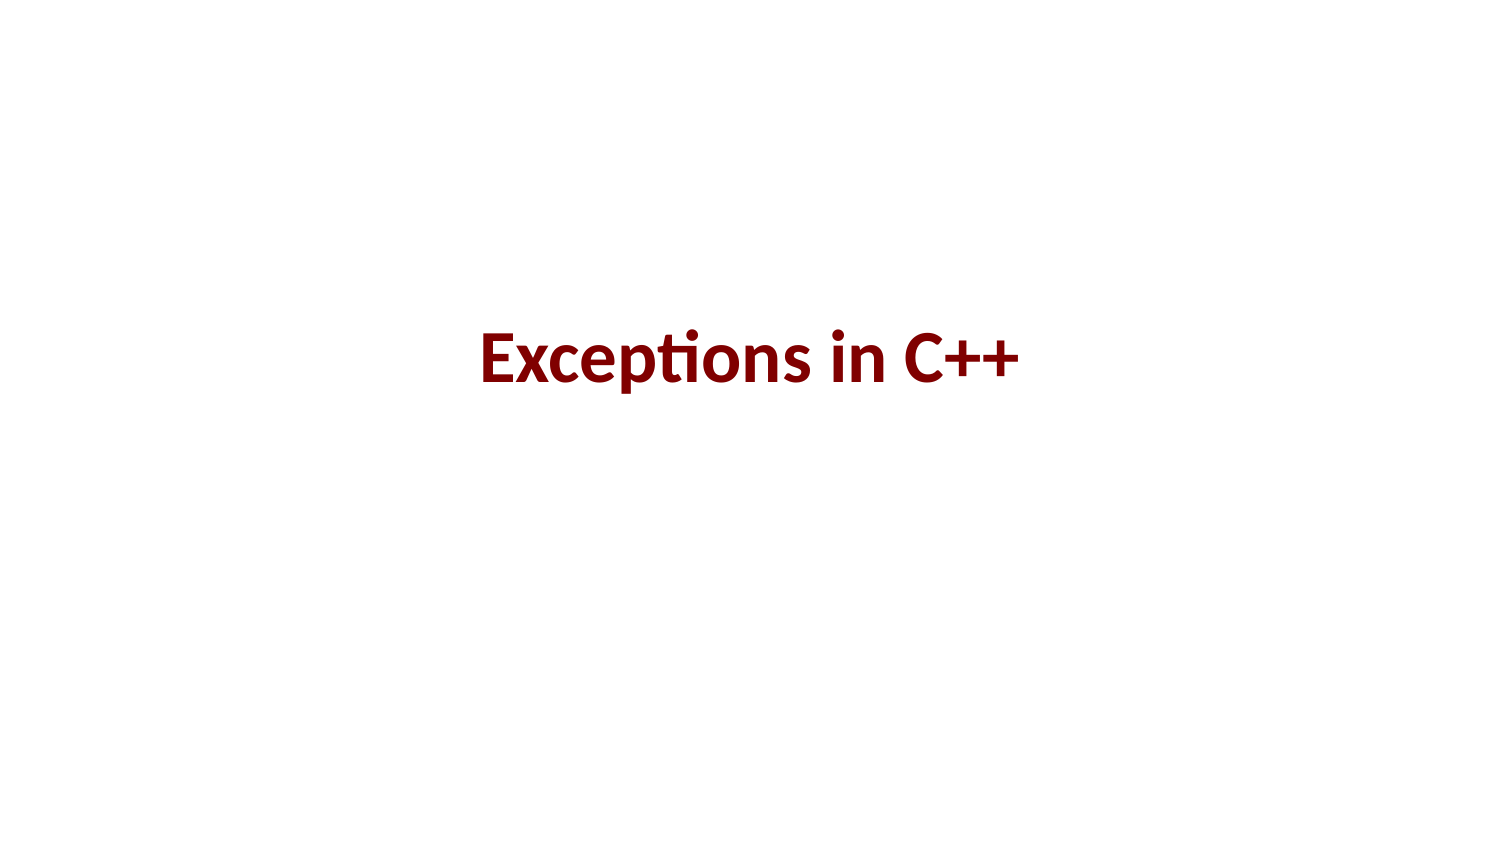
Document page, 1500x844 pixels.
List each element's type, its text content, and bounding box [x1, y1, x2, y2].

title Exceptions in C++ [112, 262, 1388, 443]
